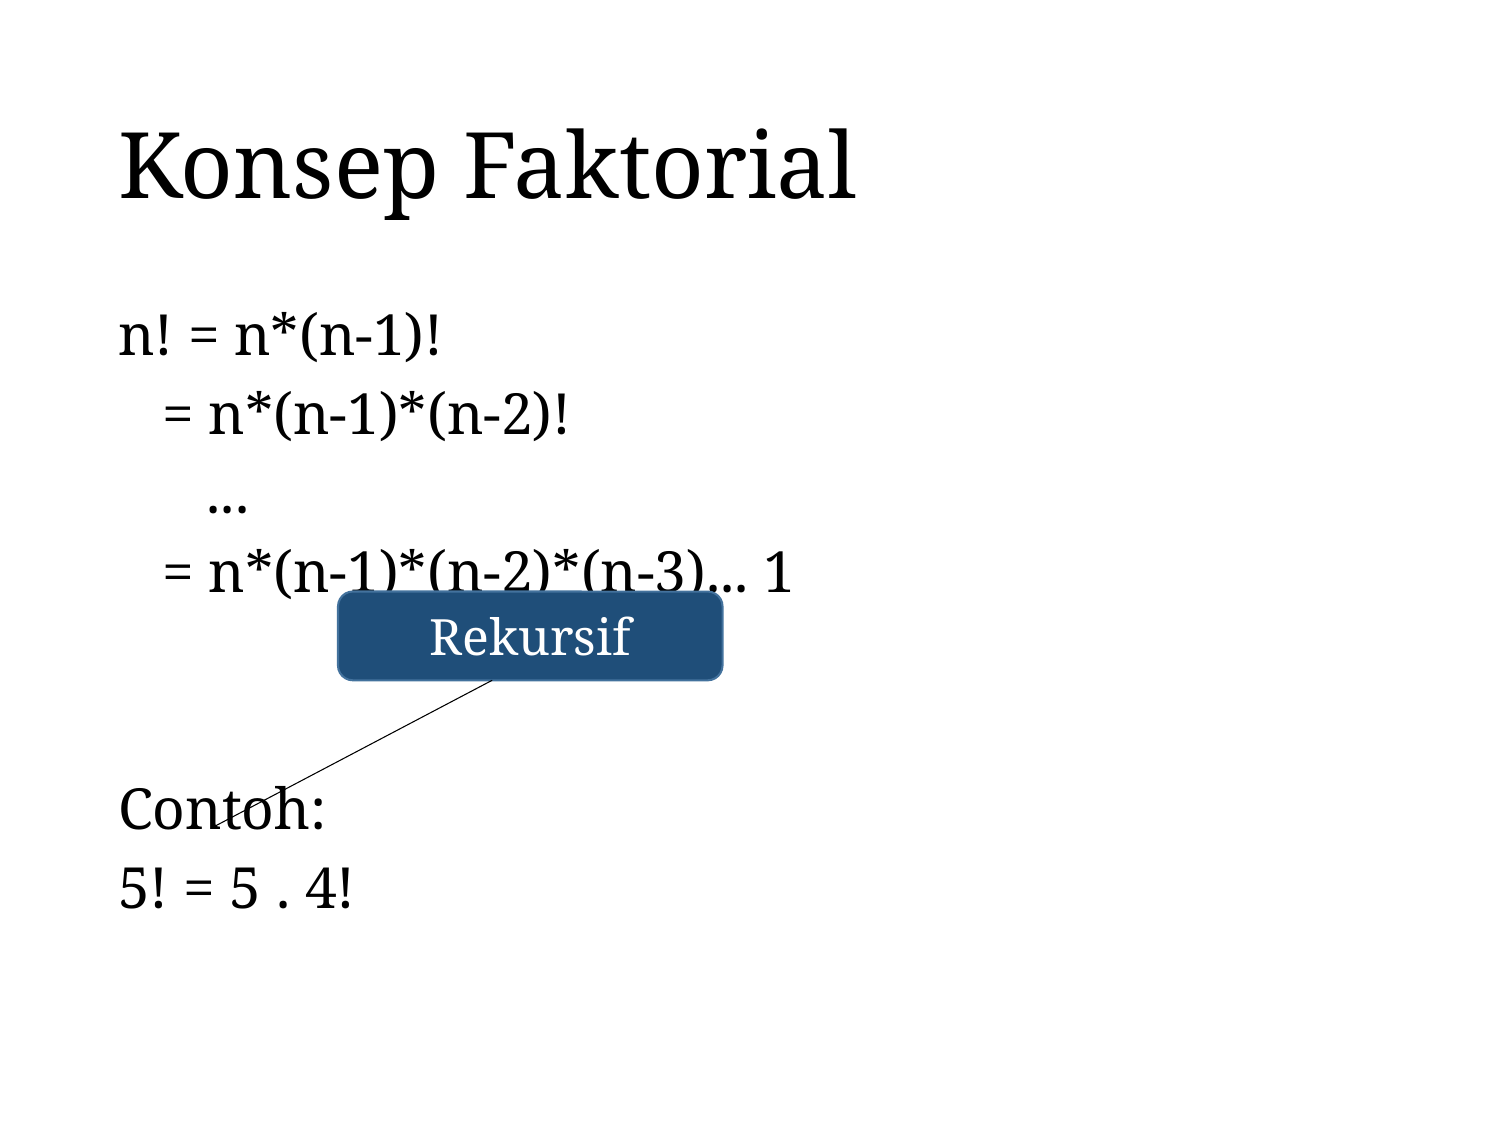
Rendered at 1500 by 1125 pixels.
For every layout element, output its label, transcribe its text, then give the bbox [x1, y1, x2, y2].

list n! = n*(n-1)! = n*(n-1)*(n-2)! ... = n*(n-1)*(n-2)*(n-3)... 1 Contoh: 5! = 5 . 4! [103, 299, 1397, 1014]
text_box Rekursif [336, 590, 724, 682]
title Konsep Faktorial [103, 59, 1397, 278]
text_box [211, 680, 493, 829]
